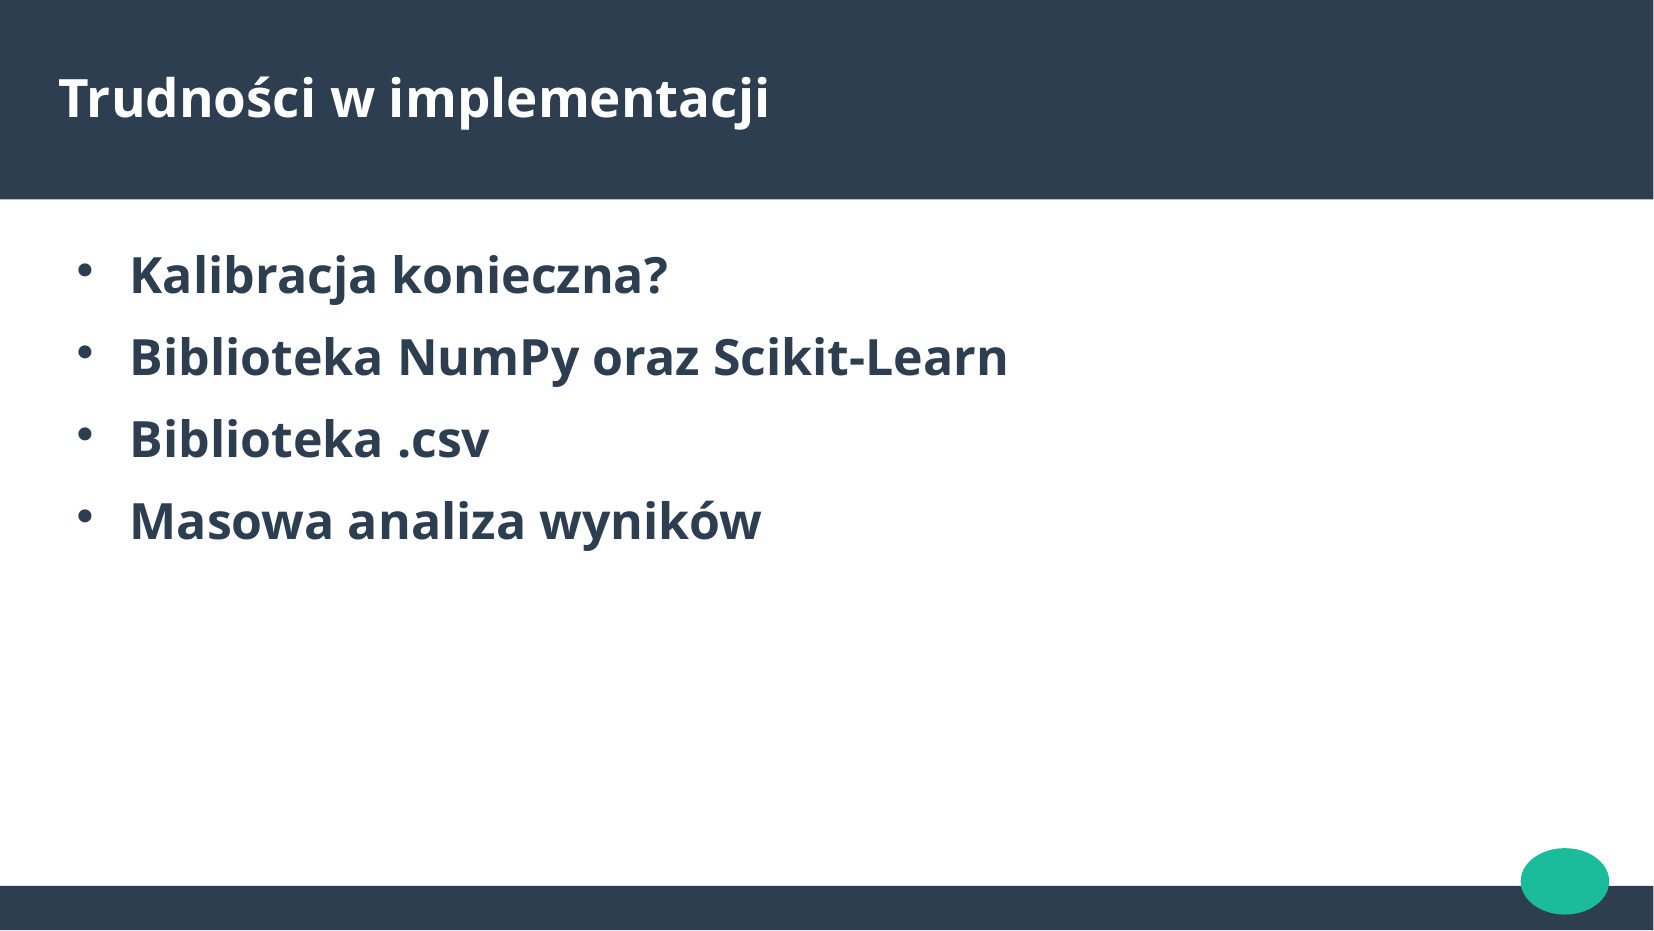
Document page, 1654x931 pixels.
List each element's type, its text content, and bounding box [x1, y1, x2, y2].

text_box Trudności w implementacji [58, 37, 1595, 155]
text_box Kalibracja konieczna? Biblioteka NumPy oraz Scikit-Learn Biblioteka .csv Masowa analiza wyników [58, 243, 1595, 864]
